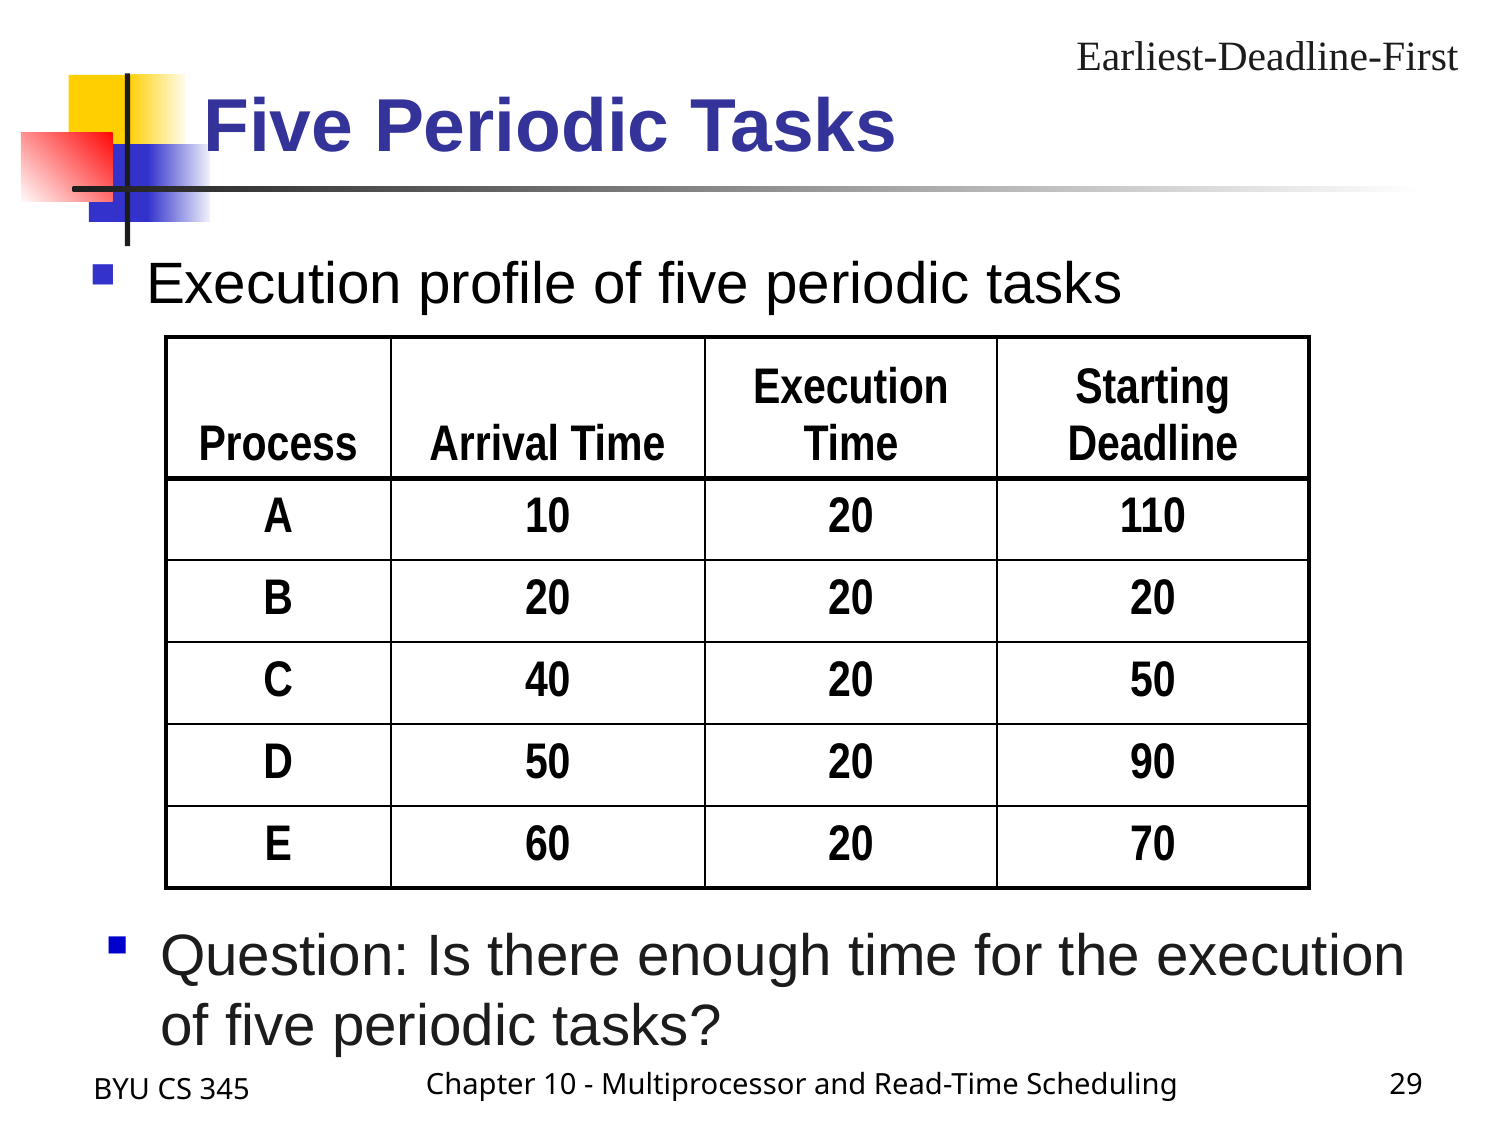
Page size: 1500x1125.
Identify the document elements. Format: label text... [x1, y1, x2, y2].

table_header Starting Deadline [998, 339, 1307, 476]
table_cell D [168, 725, 390, 805]
table_cell E [168, 807, 390, 886]
text_box Question: Is there enough time for the execution of five periodic tasks? [89, 909, 1460, 1037]
table_cell 20 [998, 561, 1307, 641]
table_cell 40 [392, 643, 704, 723]
footer Chapter 10 - Multiprocessor and Read-Time Scheduling [383, 1037, 1125, 1113]
slide_number 29 [1125, 1037, 1438, 1113]
table_cell C [168, 643, 390, 723]
table_cell 20 [706, 725, 996, 805]
table_cell 50 [998, 643, 1307, 723]
slide_number BYU CS 345 [78, 1037, 383, 1113]
table_header Process [168, 339, 390, 476]
table_cell 20 [706, 561, 996, 641]
table_cell 20 [706, 643, 996, 723]
title Five Periodic Tasks [188, 53, 1093, 174]
table_cell A [168, 481, 390, 559]
table_header Arrival Time [392, 339, 704, 476]
table_cell 90 [998, 725, 1307, 805]
table_cell 110 [998, 481, 1307, 559]
table_cell 20 [706, 807, 996, 886]
table_cell 70 [998, 807, 1307, 886]
table_cell 20 [392, 561, 704, 641]
table_cell 60 [392, 807, 704, 886]
text_box Earliest-Deadline-First [936, 21, 1474, 86]
list Execution profile of five periodic tasks [75, 237, 1442, 363]
table_cell 20 [706, 481, 996, 559]
table_cell 50 [392, 725, 704, 805]
table_cell B [168, 561, 390, 641]
table_header Execution Time [706, 339, 996, 476]
table_cell 10 [392, 481, 704, 559]
